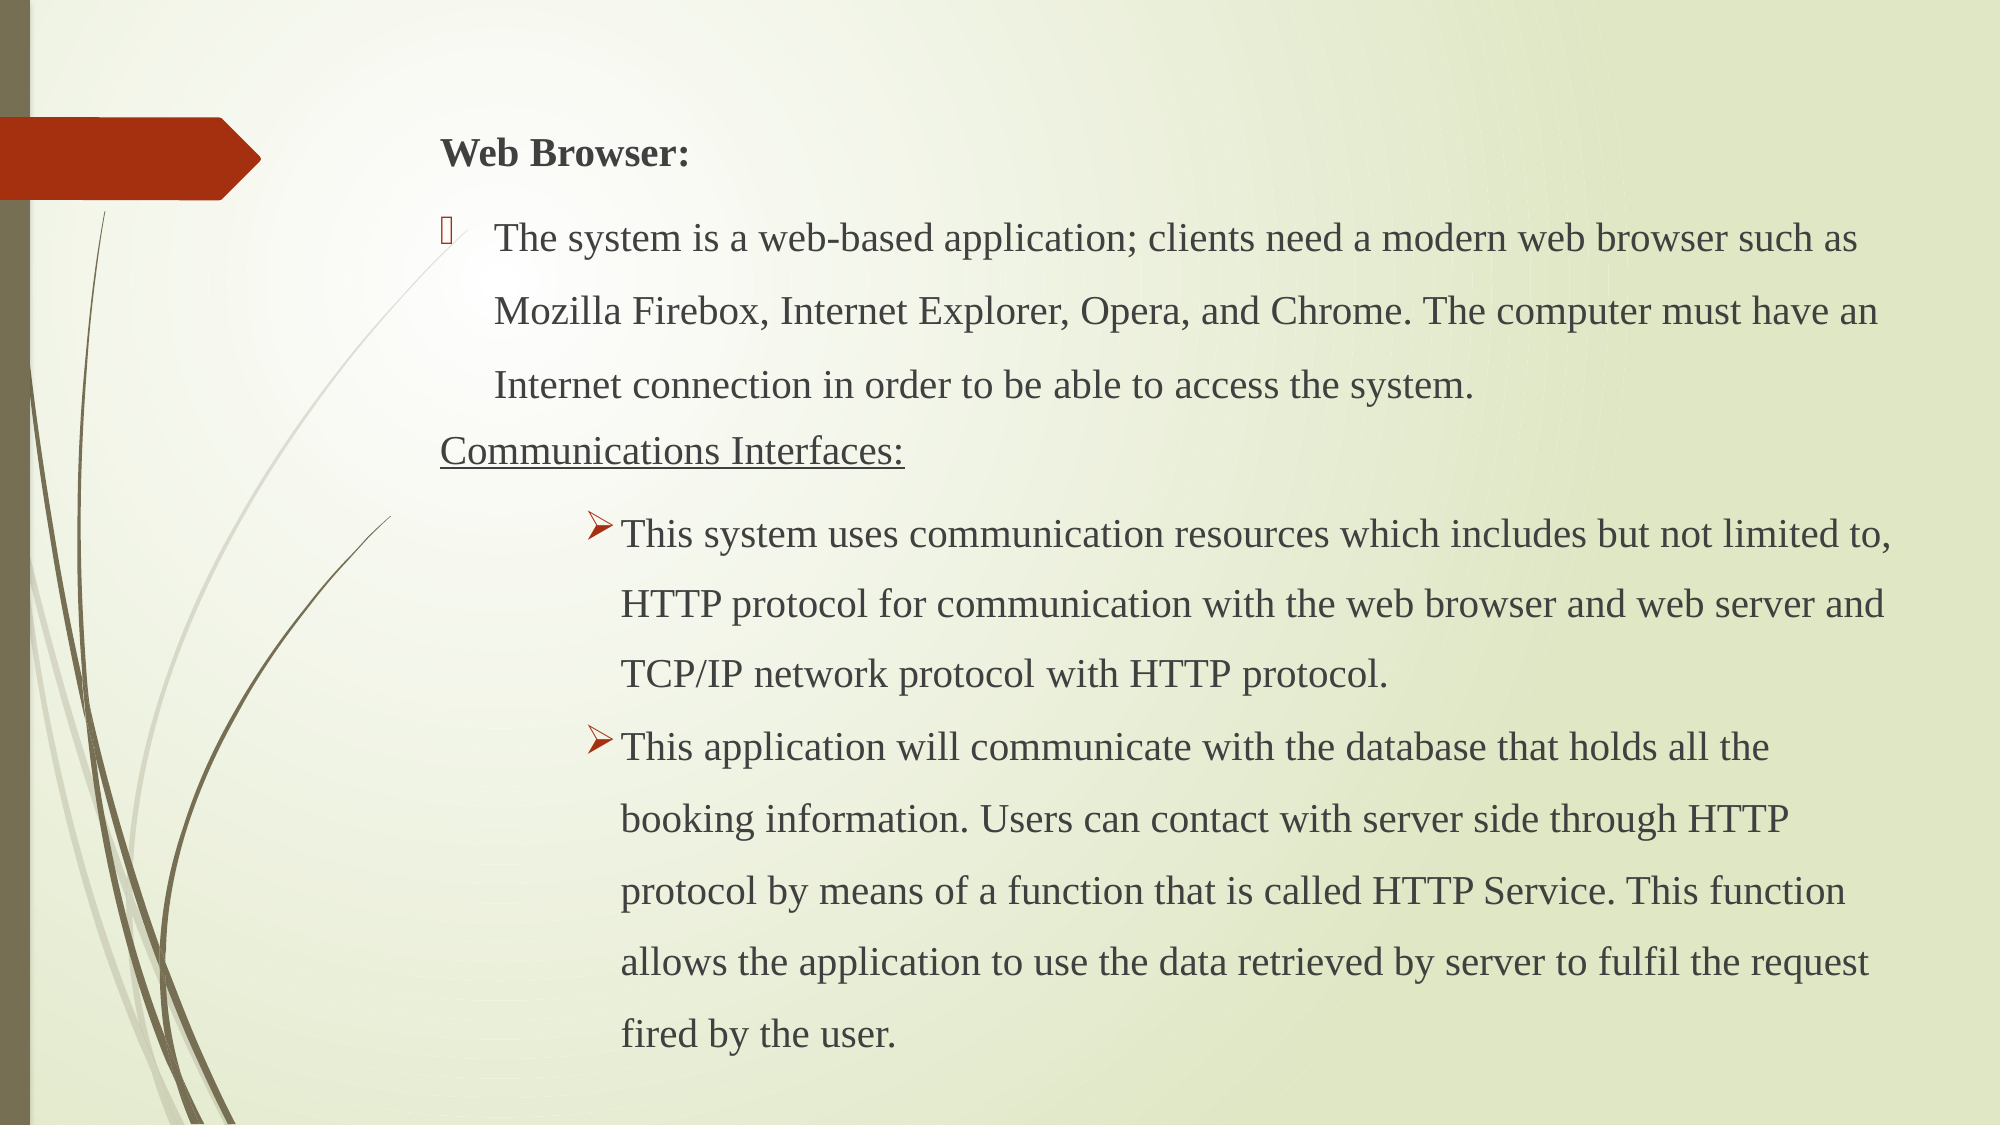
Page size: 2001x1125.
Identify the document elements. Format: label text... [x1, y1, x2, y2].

list Web Browser: The system is a web-based application; clients need a modern web browser such as Mozilla Firebox, Internet Explorer, Opera, and Chrome. The computer must have an Internet connection in order to be able to access the system. Communications Interfaces: This system uses communication resources which includes but not limited to, HTTP protocol for communication with the web browser and web server and TCP/IP network protocol with HTTP protocol. This application will communicate with the database that holds all the booking information. Users can contact with server side through HTTP protocol by means of a function that is called HTTP Service. This function allows the application to use the data retrieved by server to fulfil the request fired by the user. [424, 117, 1945, 1079]
